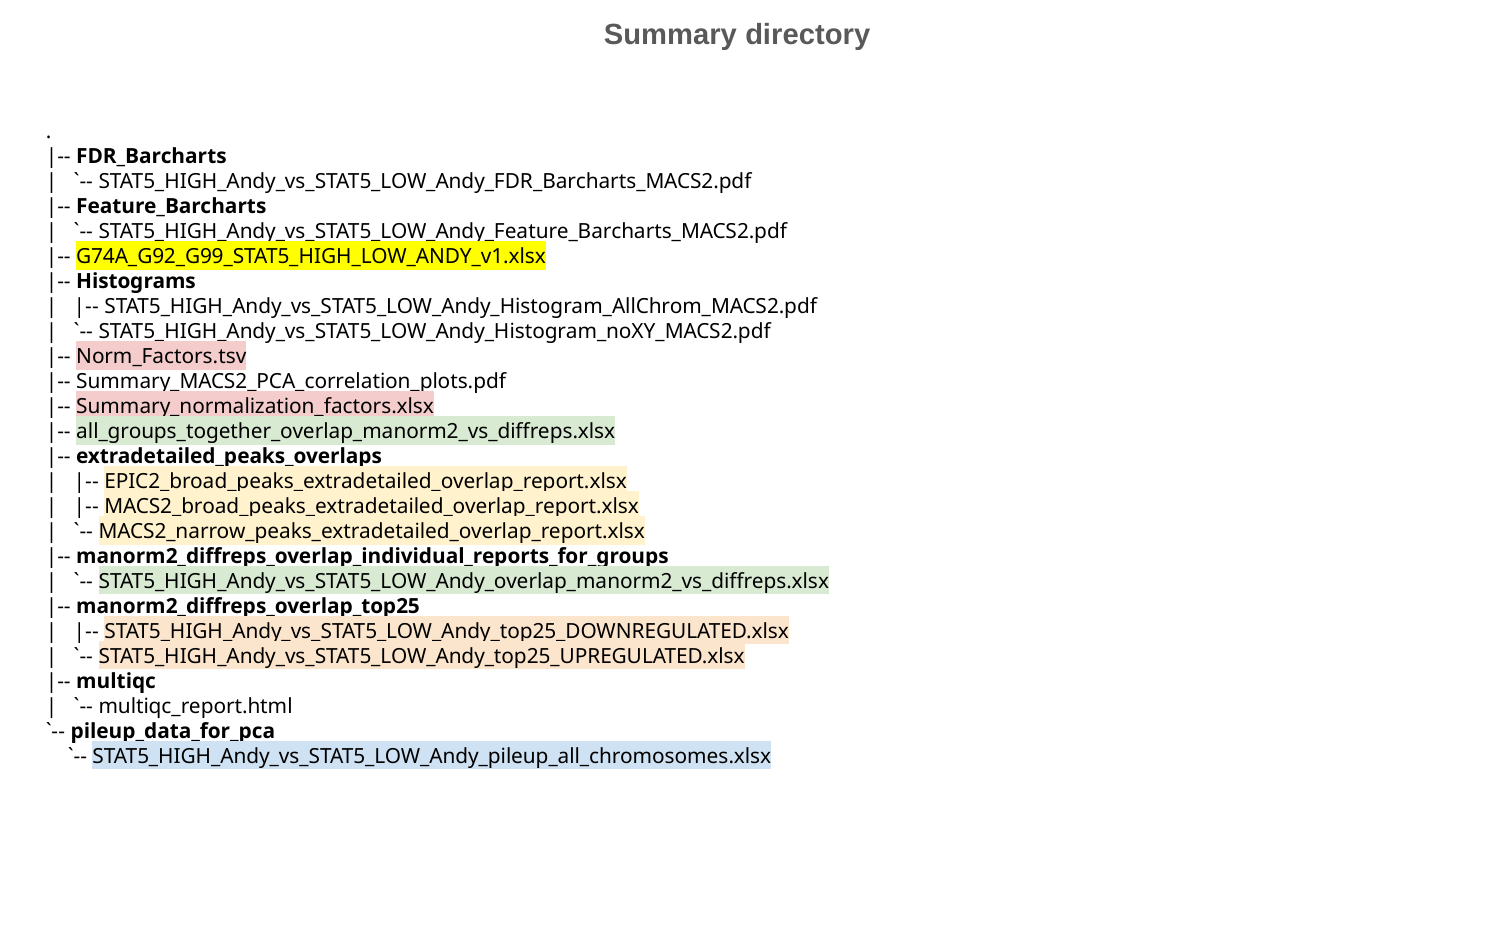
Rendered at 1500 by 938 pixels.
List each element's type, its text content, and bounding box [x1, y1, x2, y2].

text_box . |-- FDR_Barcharts | `-- STAT5_HIGH_Andy_vs_STAT5_LOW_Andy_FDR_Barcharts_MACS2.pdf |-- Feature_Barcharts | `-- STAT5_HIGH_Andy_vs_STAT5_LOW_Andy_Feature_Barcharts_MACS2.pdf |-- G74A_G92_G99_STAT5_HIGH_LOW_ANDY_v1.xlsx |-- Histograms | |-- STAT5_HIGH_Andy_vs_STAT5_LOW_Andy_Histogram_AllChrom_MACS2.pdf | `-- STAT5_HIGH_Andy_vs_STAT5_LOW_Andy_Histogram_noXY_MACS2.pdf |-- Norm_Factors.tsv |-- Summary_MACS2_PCA_correlation_plots.pdf |-- Summary_normalization_factors.xlsx |-- all_groups_together_overlap_manorm2_vs_diffreps.xlsx |-- extradetailed_peaks_overlaps | |-- EPIC2_broad_peaks_extradetailed_overlap_report.xlsx | |-- MACS2_broad_peaks_extradetailed_overlap_report.xlsx | `-- MACS2_narrow_peaks_extradetailed_overlap_report.xlsx |-- manorm2_diffreps_overlap_individual_reports_for_groups | `-- STAT5_HIGH_Andy_vs_STAT5_LOW_Andy_overlap_manorm2_vs_diffreps.xlsx |-- manorm2_diffreps_overlap_top25 | |-- STAT5_HIGH_Andy_vs_STAT5_LOW_Andy_top25_DOWNREGULATED.xlsx | `-- STAT5_HIGH_Andy_vs_STAT5_LOW_Andy_top25_UPREGULATED.xlsx |-- multiqc | `-- multiqc_report.html `-- pileup_data_for_pca `-- STAT5_HIGH_Andy_vs_STAT5_LOW_Andy_pileup_all_chromosomes.xlsx [30, 102, 1054, 783]
text_box Summary directory [482, 0, 993, 65]
